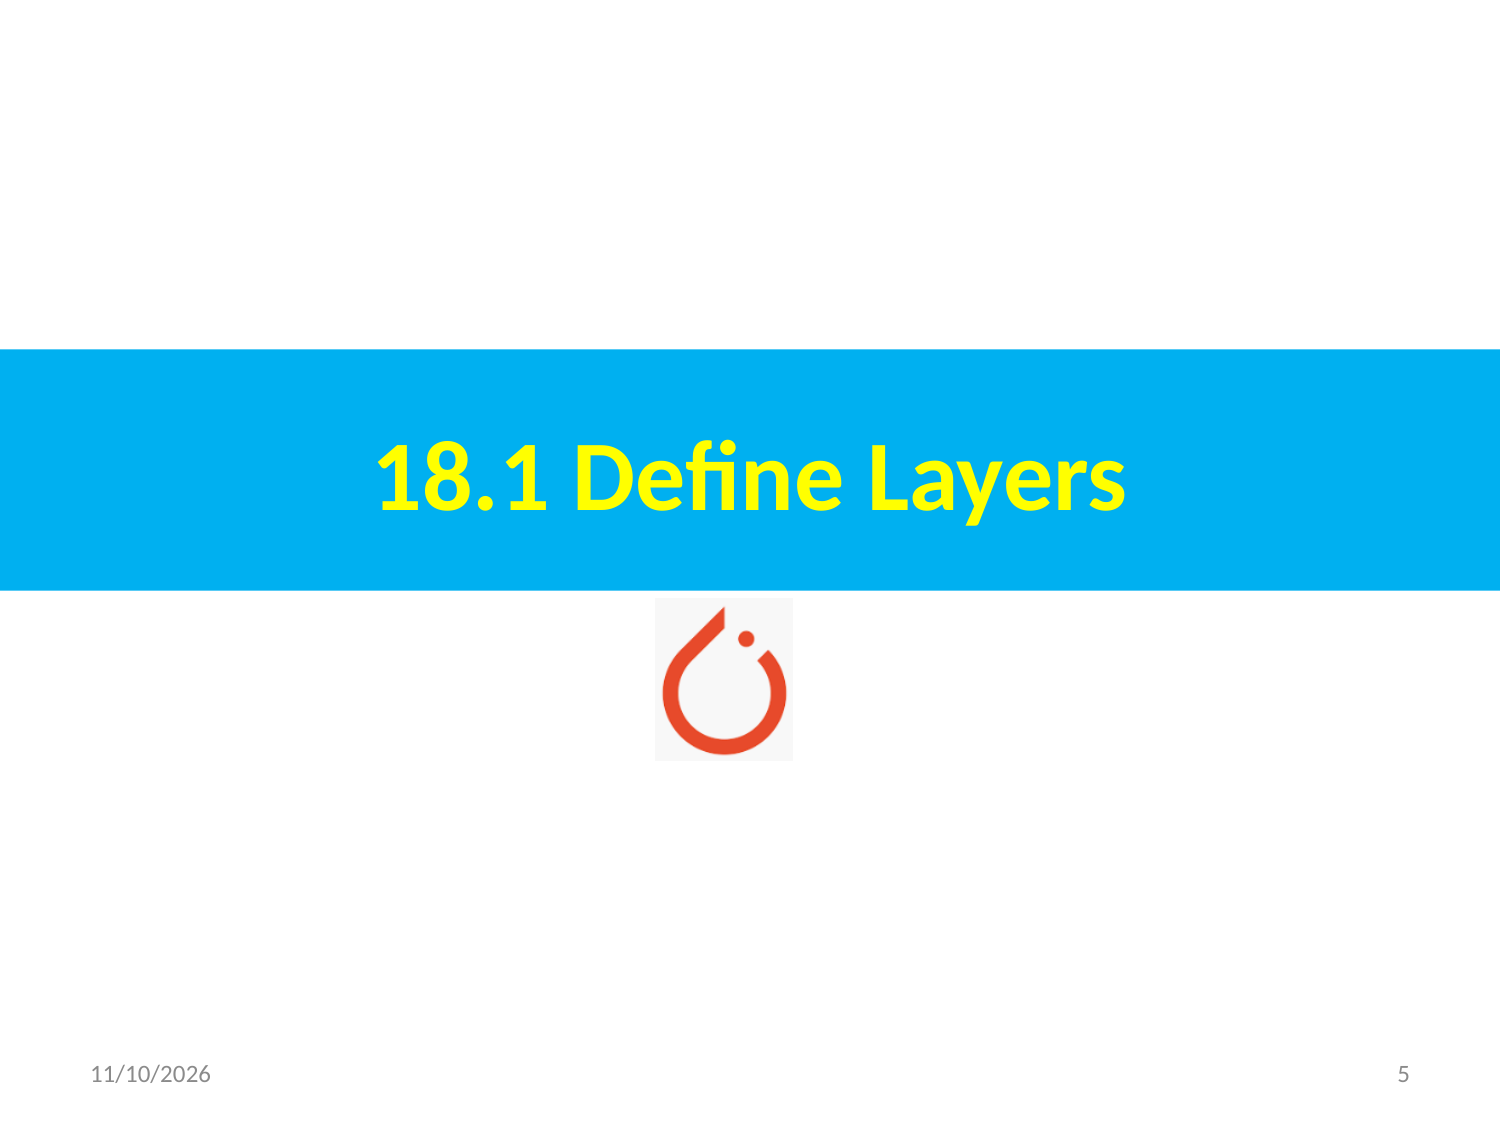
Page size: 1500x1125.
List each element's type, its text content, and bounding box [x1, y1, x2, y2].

title 18.1 Define Layers [0, 349, 1500, 591]
slide_number 5 [1074, 1042, 1425, 1103]
picture [655, 597, 793, 761]
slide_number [75, 1042, 425, 1103]
